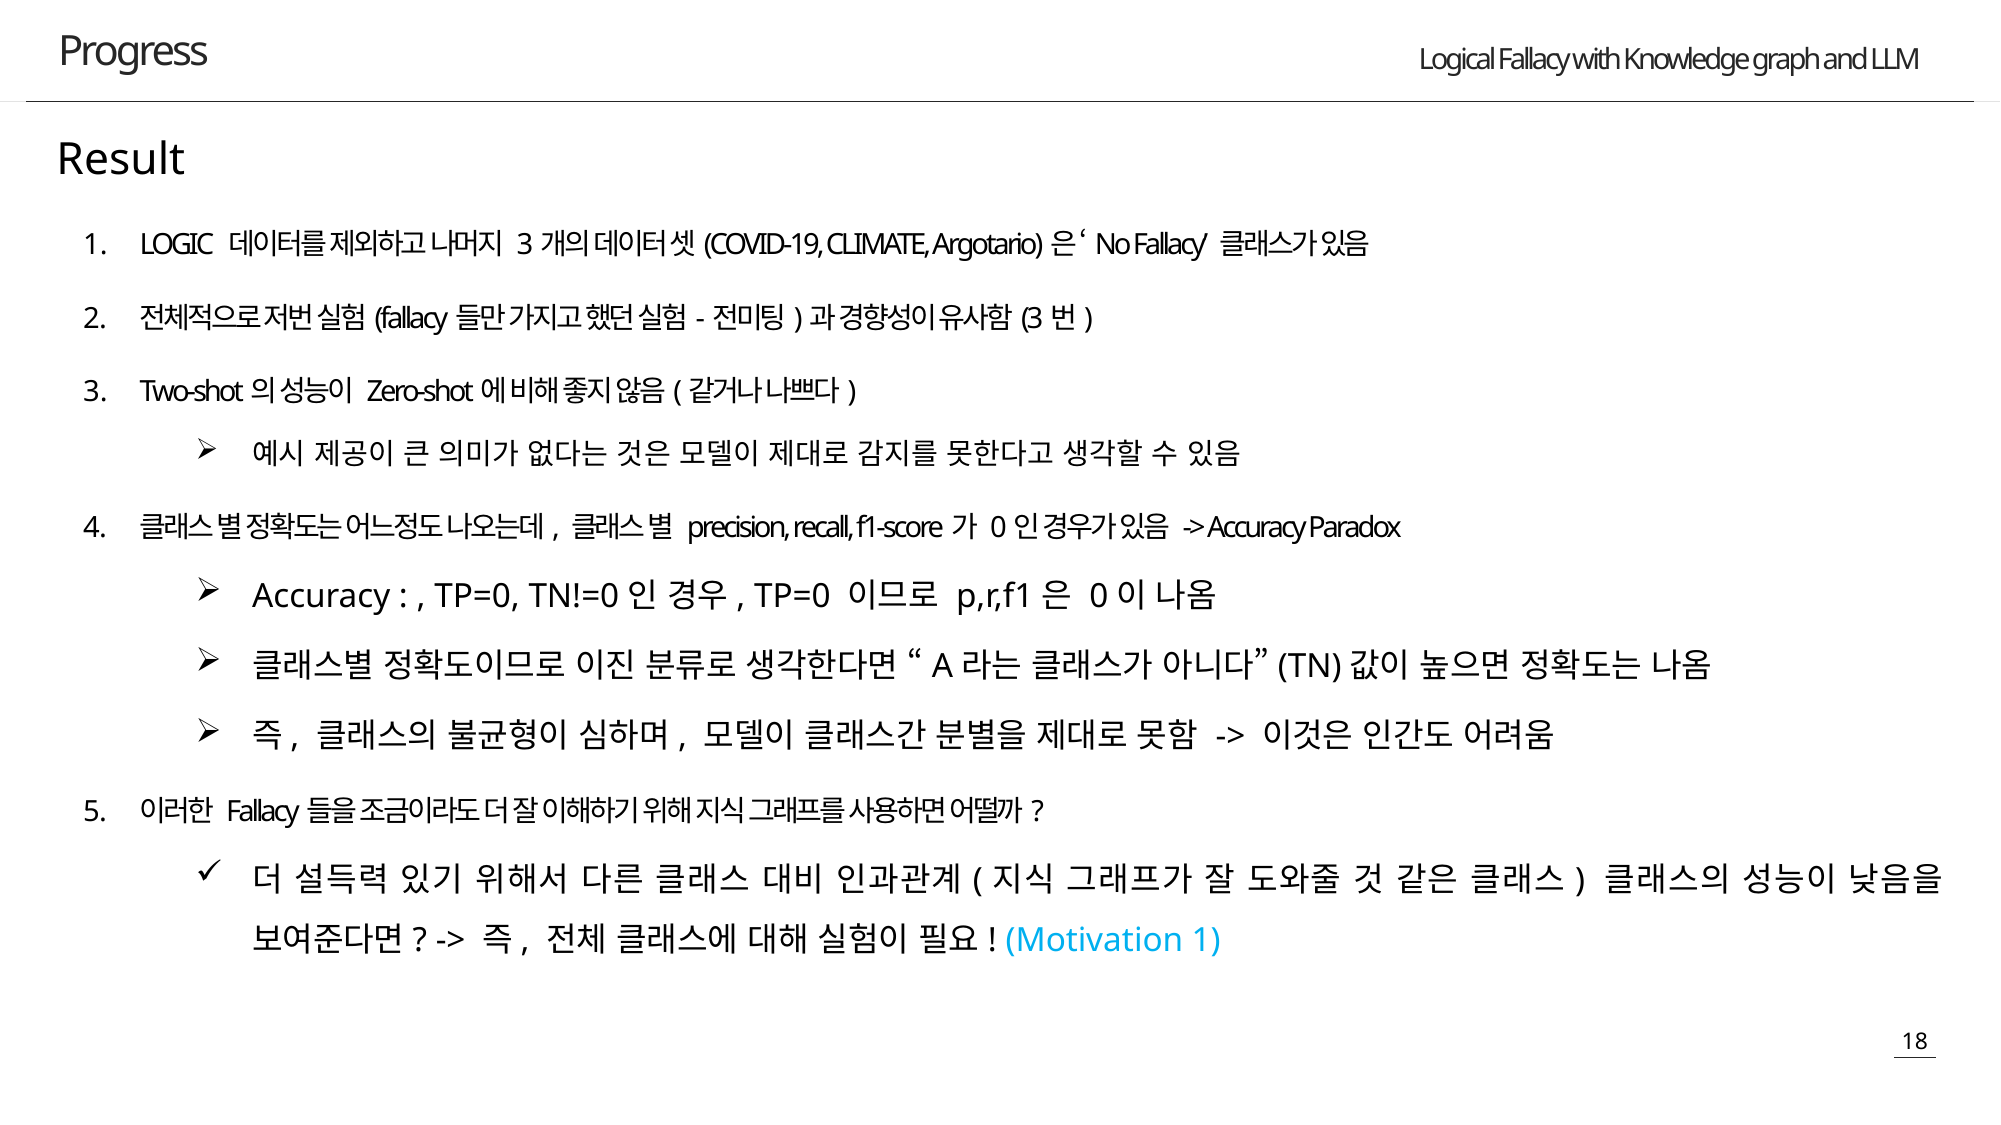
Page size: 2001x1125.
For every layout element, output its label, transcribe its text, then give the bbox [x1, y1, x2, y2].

text_box Result [41, 122, 1736, 191]
list Progress [43, 0, 958, 93]
